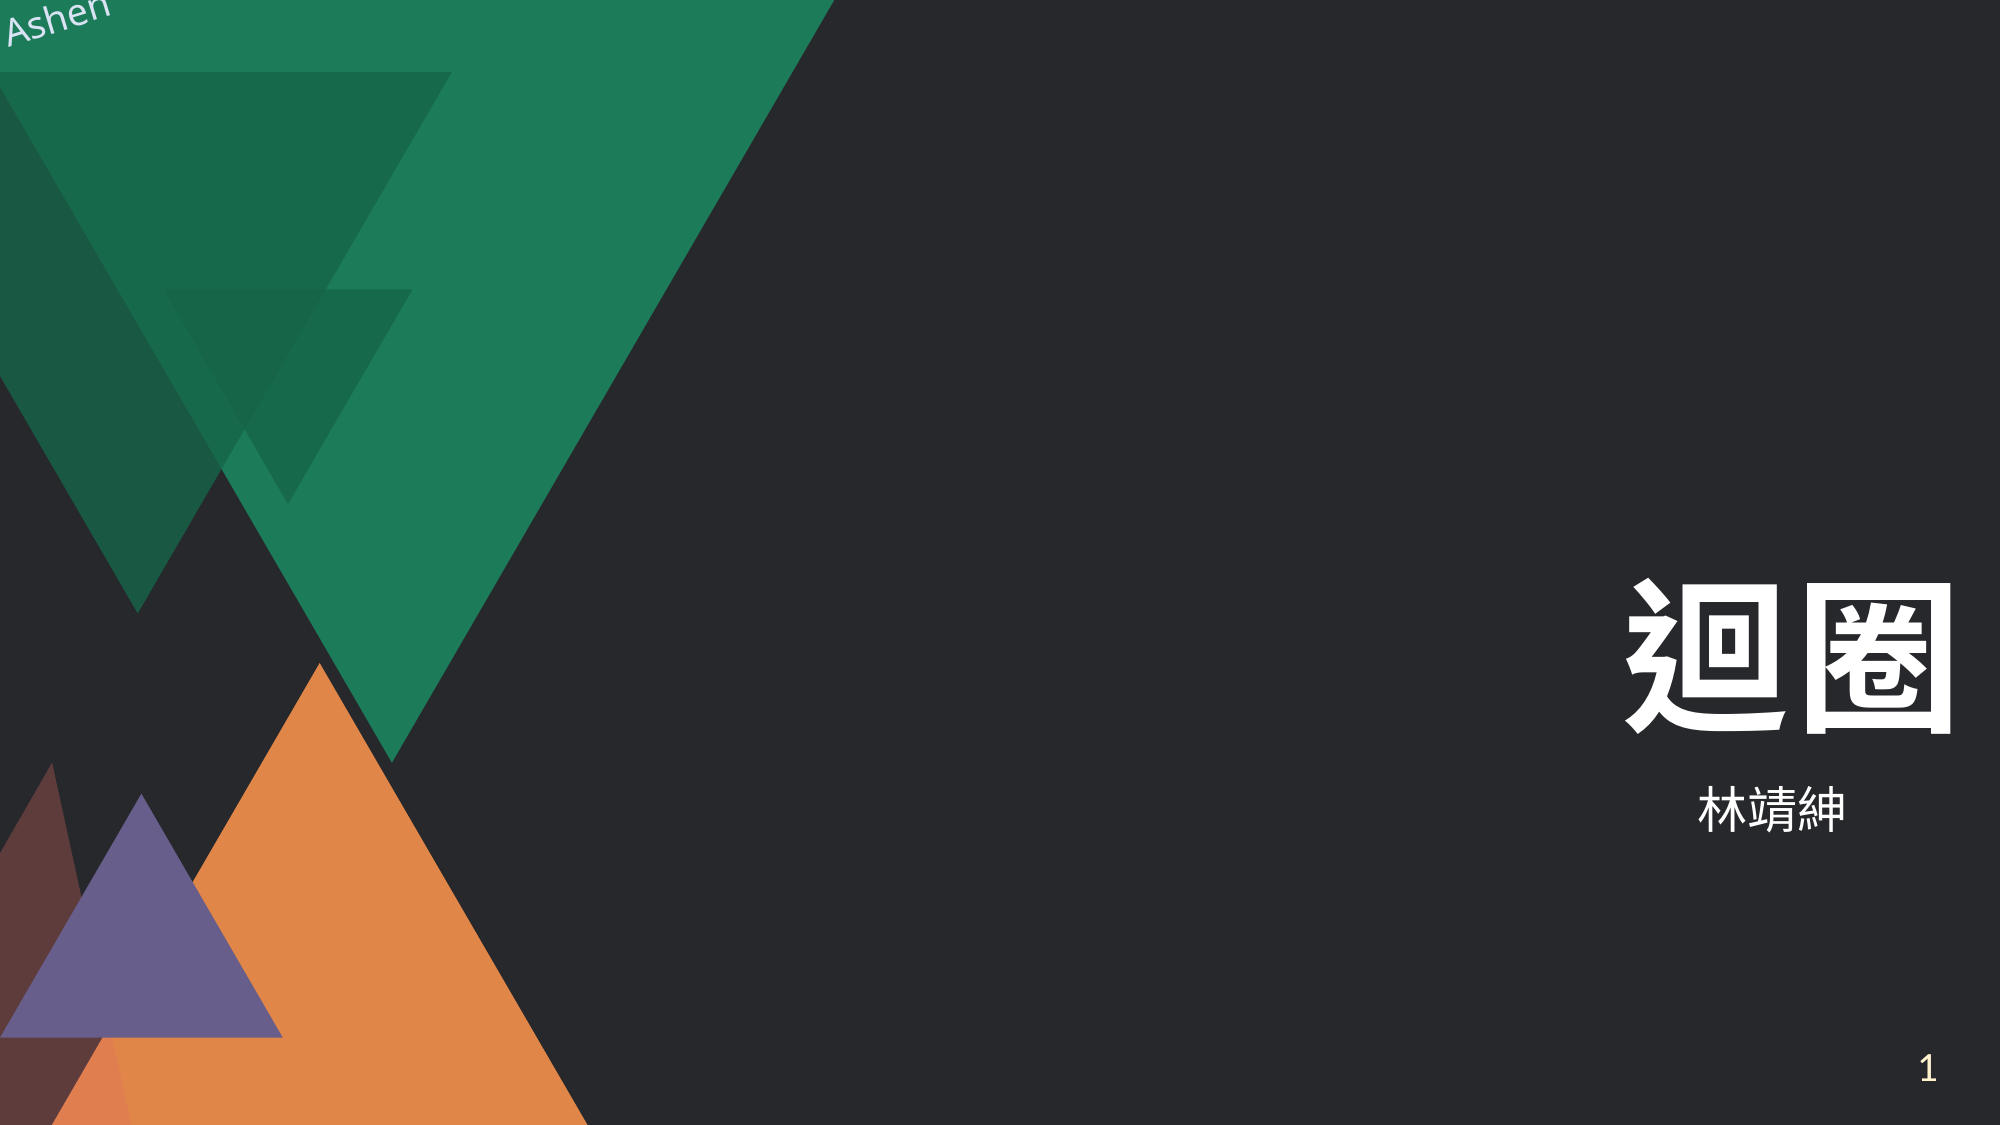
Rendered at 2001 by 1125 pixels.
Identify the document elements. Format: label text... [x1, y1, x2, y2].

subtitle 林靖紳 [563, 777, 1863, 1050]
title 迴圈 [559, 370, 1978, 763]
slide_number 1 [1503, 1034, 1954, 1095]
